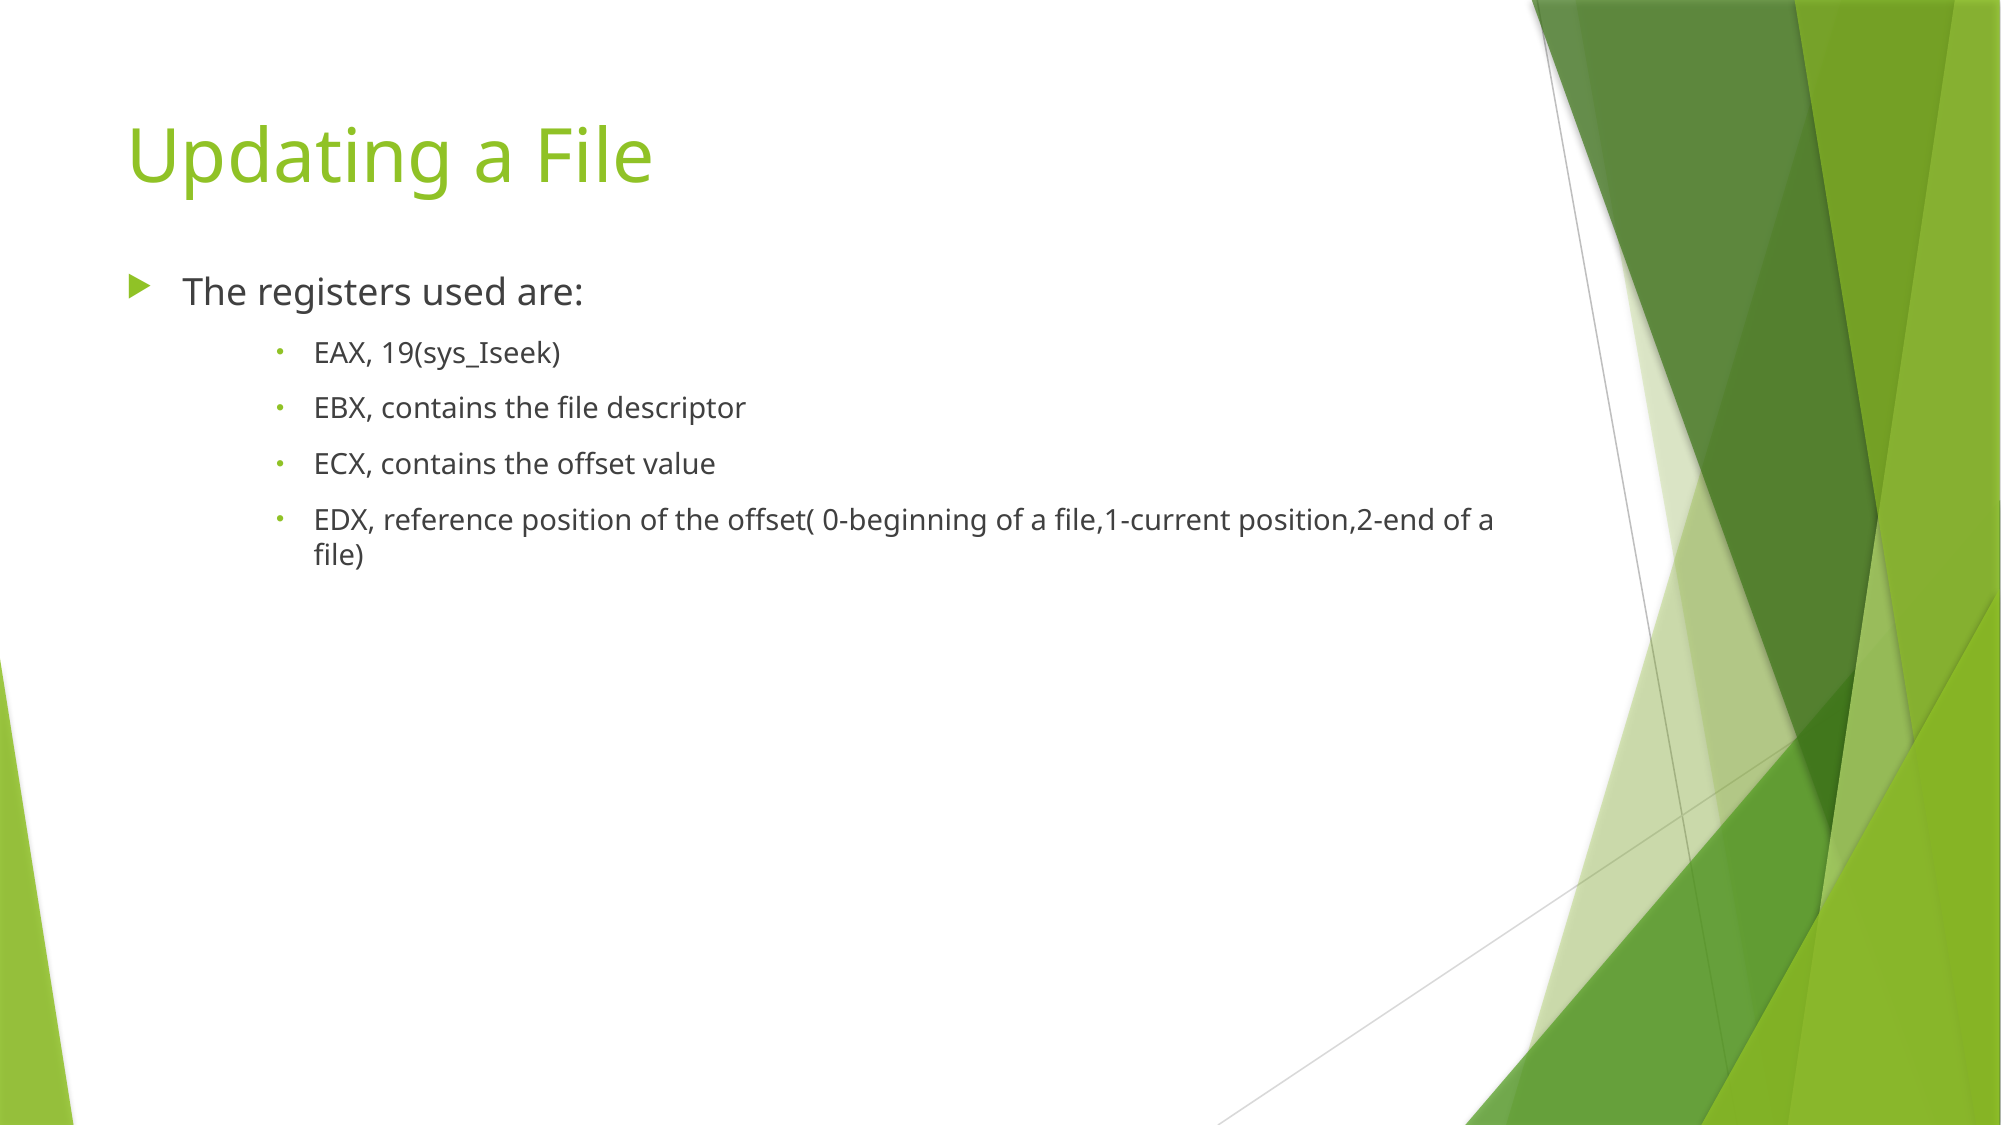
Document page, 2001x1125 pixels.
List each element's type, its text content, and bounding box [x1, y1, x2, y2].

title Updating a File [111, 99, 1522, 240]
list The registers used are: EAX, 19(sys_Iseek) EBX, contains the file descriptor ECX, contains the offset value EDX, reference position of the offset( 0-beginning of a file,1-current position,2-end of a file) [111, 260, 1522, 992]
